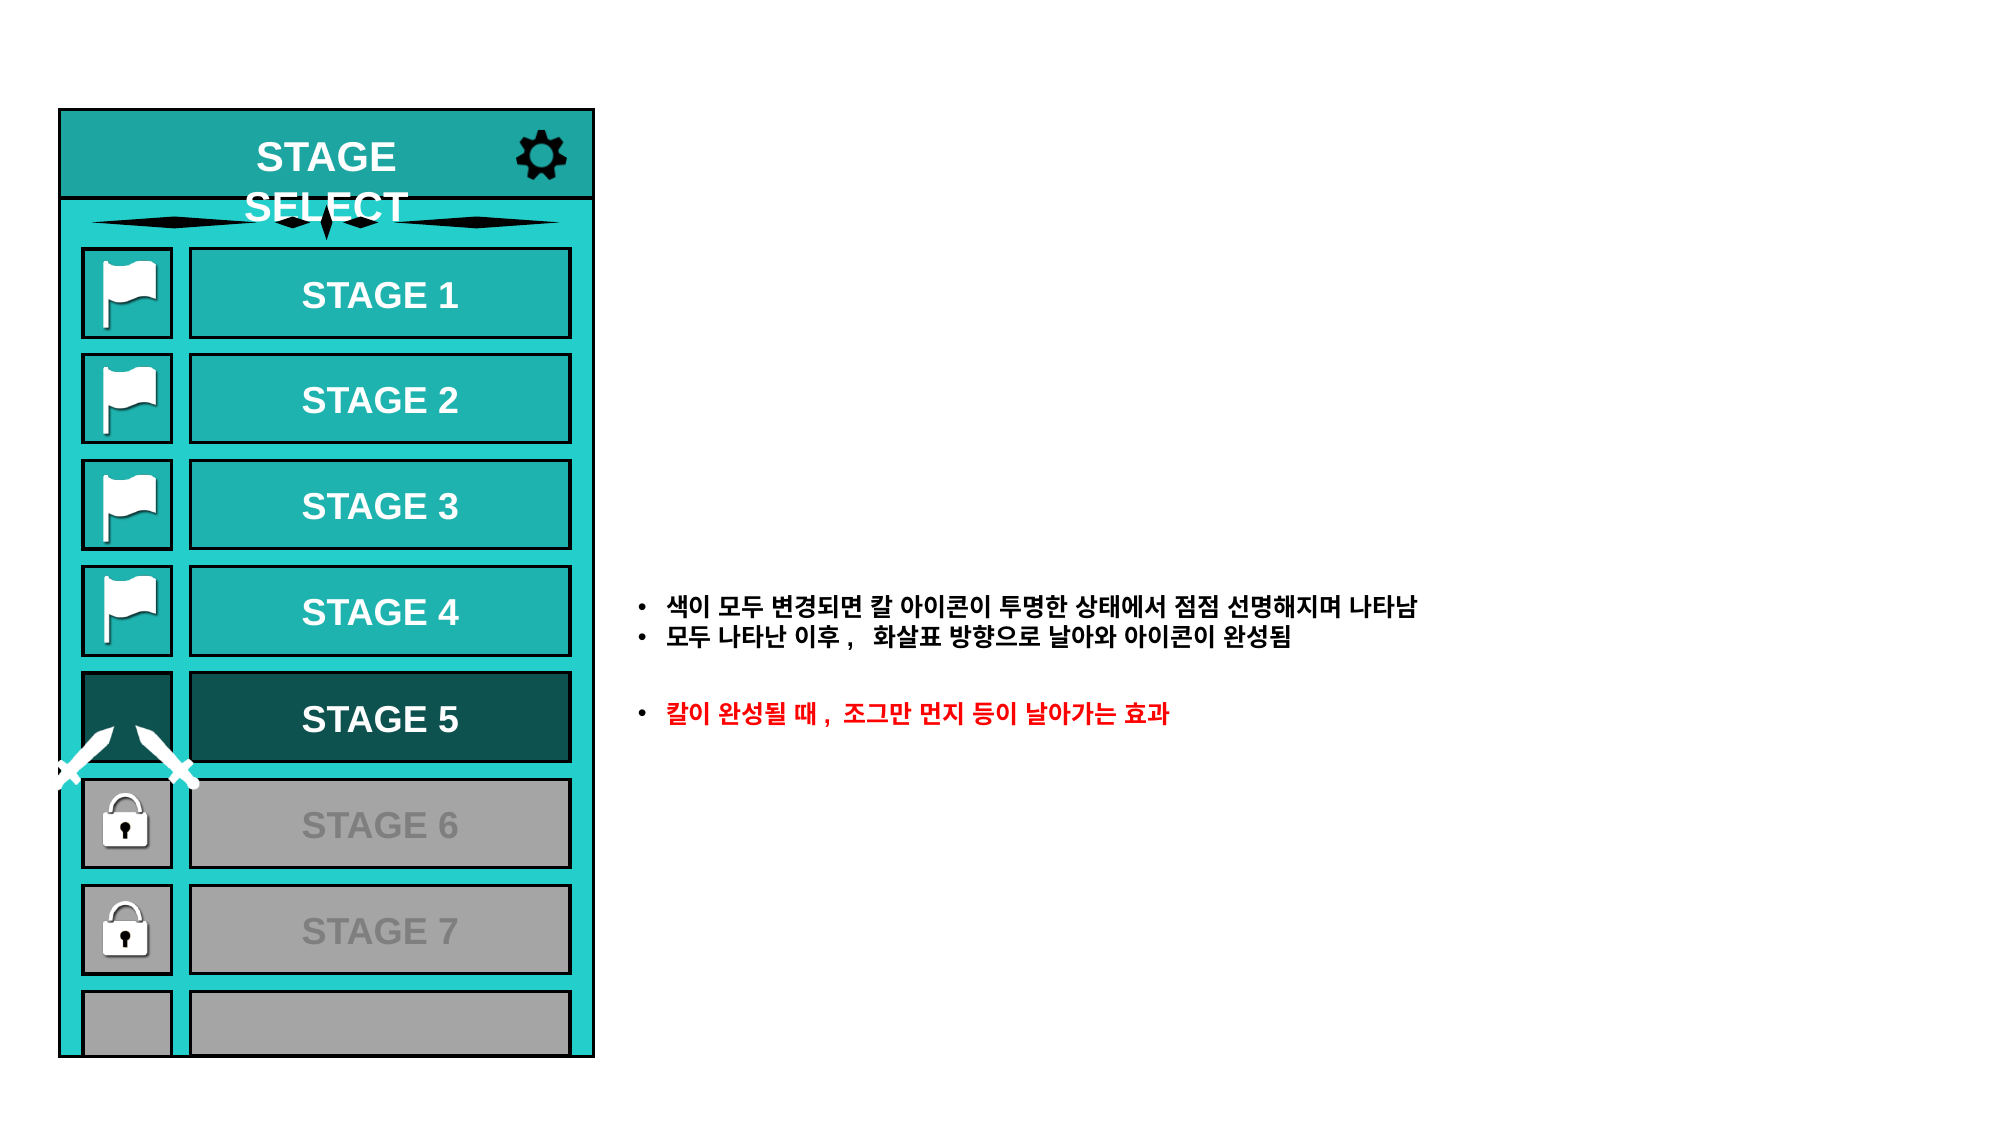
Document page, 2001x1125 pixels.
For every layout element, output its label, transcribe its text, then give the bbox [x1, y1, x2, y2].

text_box STAGE 7 [190, 885, 571, 974]
text_box [320, 204, 333, 241]
text_box [342, 216, 379, 229]
text_box [83, 672, 172, 719]
picture [82, 886, 169, 973]
picture [84, 358, 171, 444]
text_box STAGE 4 [190, 566, 571, 656]
text_box 색이 모두 변경되면 칼 아이콘이 투명한 상태에서 점점 선명해지며 나타남 모두 나타난 이후, 화살표 방향으로 날아와 아이콘이 완성됨 [622, 584, 1545, 661]
text_box [122, 762, 127, 778]
text_box [83, 354, 172, 358]
picture [515, 128, 569, 181]
text_box [59, 198, 594, 1057]
text_box [91, 216, 258, 229]
text_box STAGE 3 [190, 460, 571, 549]
text_box [83, 991, 172, 1057]
text_box [59, 109, 594, 198]
text_box 칼이 완성될 때, 조그만 먼지 등이 날아가는 효과 [622, 690, 1545, 767]
text_box STAGE 6 [190, 779, 571, 868]
text_box [83, 460, 172, 465]
text_box STAGE 1 [190, 248, 571, 338]
text_box [190, 991, 571, 1057]
text_box STAGE 2 [190, 354, 571, 443]
text_box STAGE 5 [190, 672, 571, 762]
text_box [83, 248, 172, 252]
text_box [275, 216, 311, 229]
text_box STAGE SELECT [169, 121, 484, 188]
picture [42, 716, 208, 865]
picture [84, 252, 171, 339]
text_box [121, 719, 129, 762]
picture [84, 567, 171, 653]
text_box [393, 216, 560, 229]
picture [84, 466, 171, 552]
